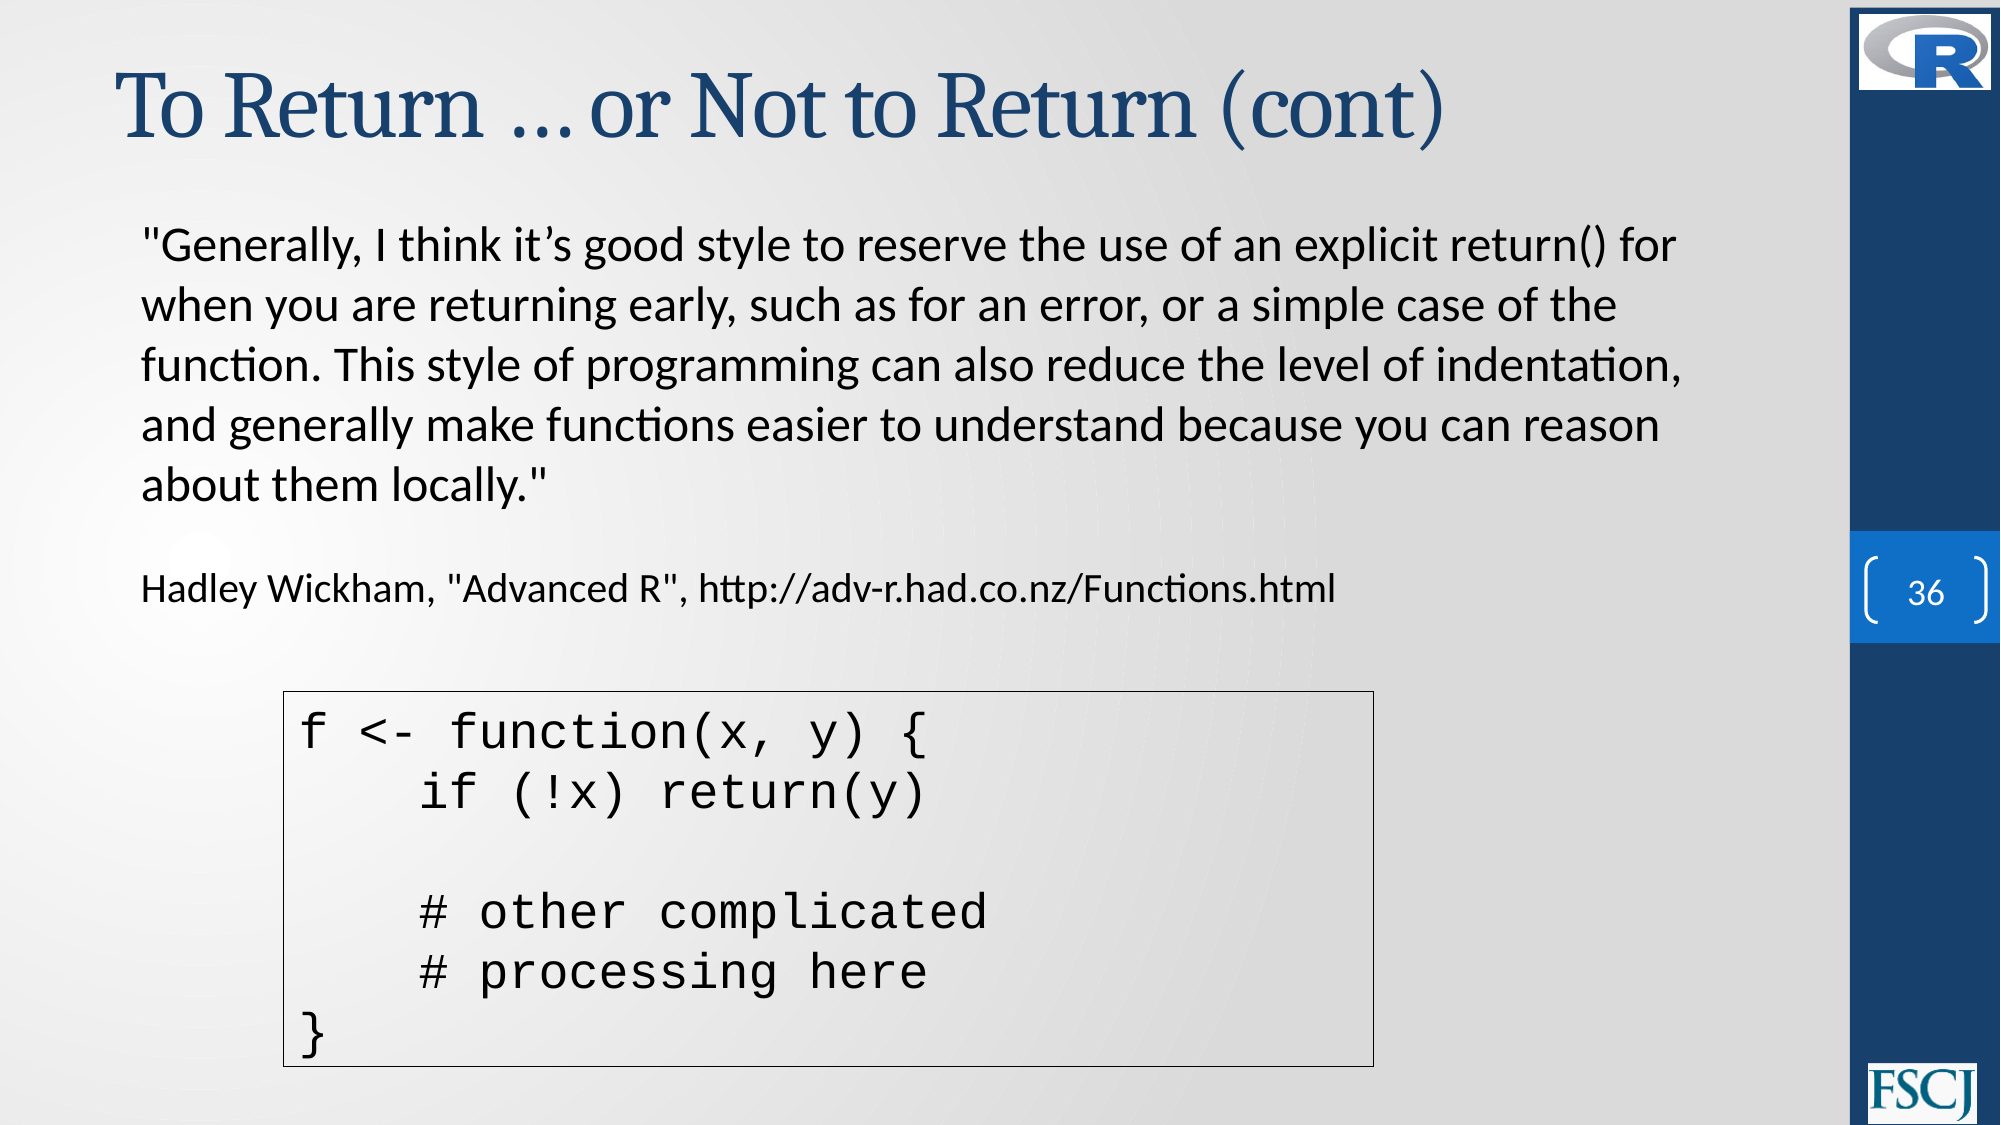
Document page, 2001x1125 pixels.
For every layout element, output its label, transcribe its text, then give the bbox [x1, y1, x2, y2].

picture [1868, 1063, 1977, 1124]
slide_number 36 [1864, 555, 1988, 624]
title To Return … or Not to Return (cont) [99, 29, 1767, 170]
picture [1859, 14, 1991, 90]
text_box f <- function(x, y) { if (!x) return(y) # other complicated # processing here } [283, 691, 1374, 1067]
text_box "Generally, I think it’s good style to reserve the use of an explicit return() for when you are returning early, such as for an error, or a simple case of the function. This style of programming can also reduce the level of indentation, and generally make functions easier to understand because you can reason about them locally." Hadley Wickham, "Advanced R", http://adv-r.had.co.nz/Functions.html [126, 203, 1731, 619]
